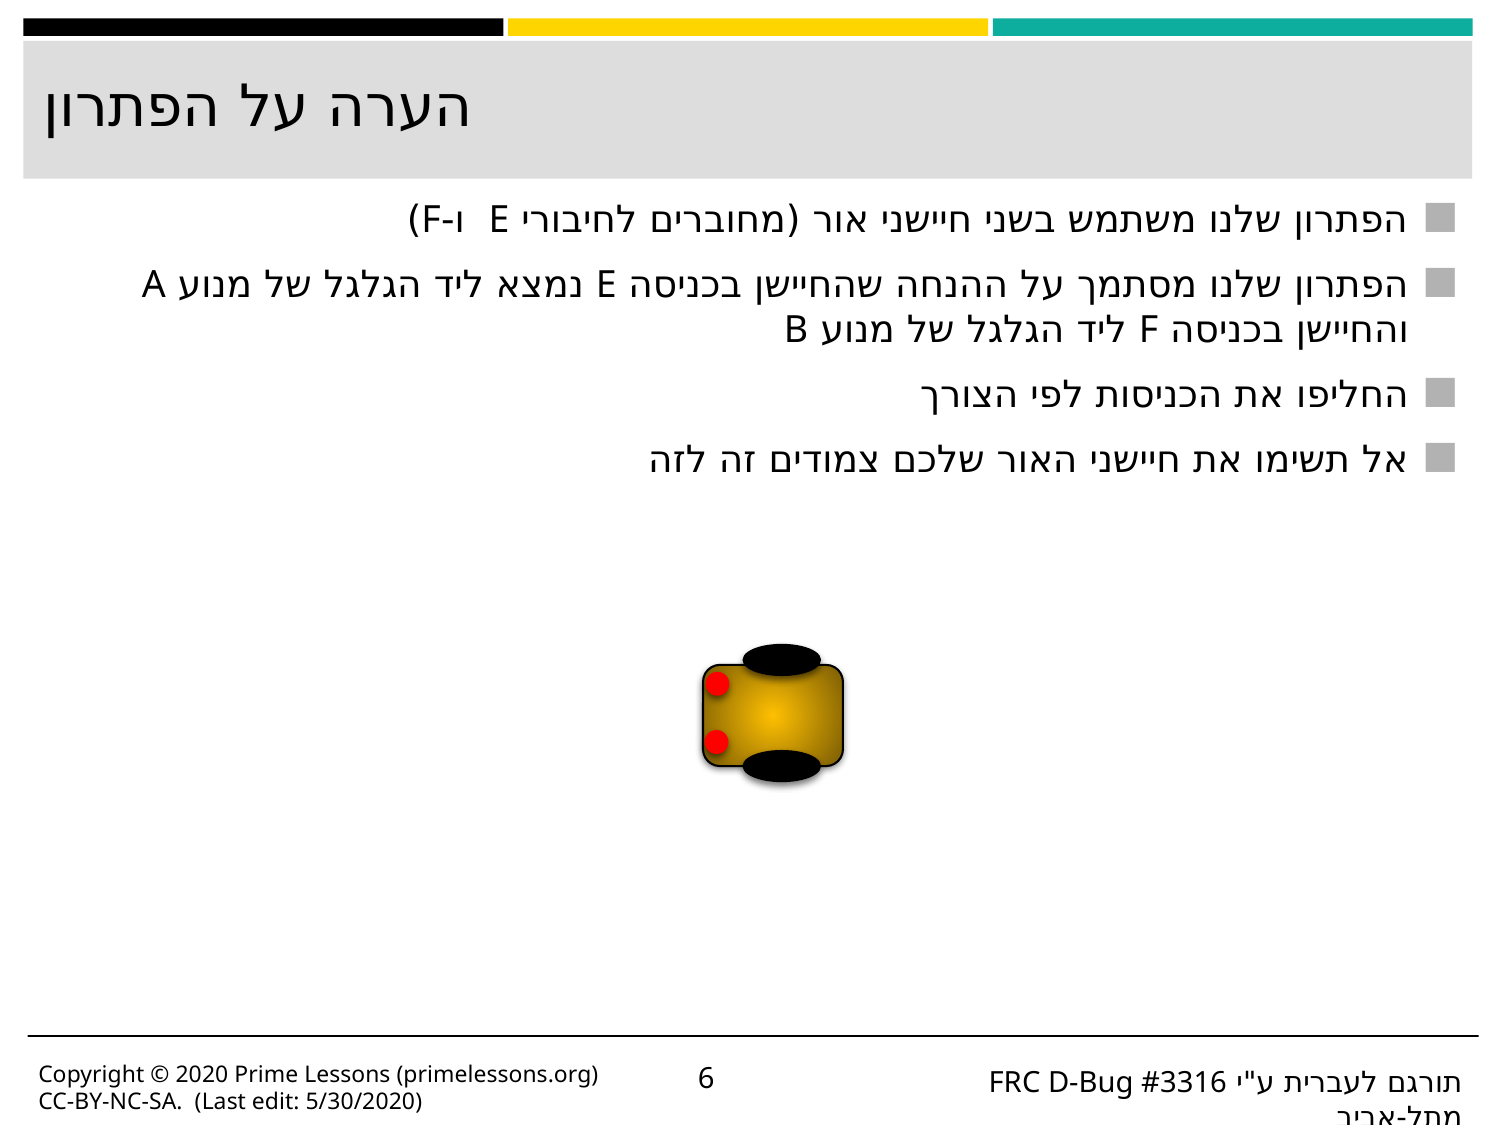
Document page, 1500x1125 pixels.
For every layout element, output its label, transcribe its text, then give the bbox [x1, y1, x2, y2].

list הפתרון שלנו משתמש בשני חיישני אור (מחוברים לחיבורי E ו-F) הפתרון שלנו מסתמך על ההנחה שהחיישן בכניסה E נמצא ליד הגלגל של מנוע A והחיישן בכניסה F ליד הגלגל של מנוע B החליפו את הכניסות לפי הצורך אל תשימו את חיישני האור שלכם צמודים זה לזה [25, 187, 1475, 1021]
footer Copyright © 2020 Prime Lessons (primelessons.org) CC-BY-NC-SA. (Last edit: 5/30/2020) [23, 1051, 622, 1112]
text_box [702, 644, 844, 782]
slide_number ‹#› [682, 1051, 810, 1112]
title הערה על הפתרון [28, 60, 1464, 148]
